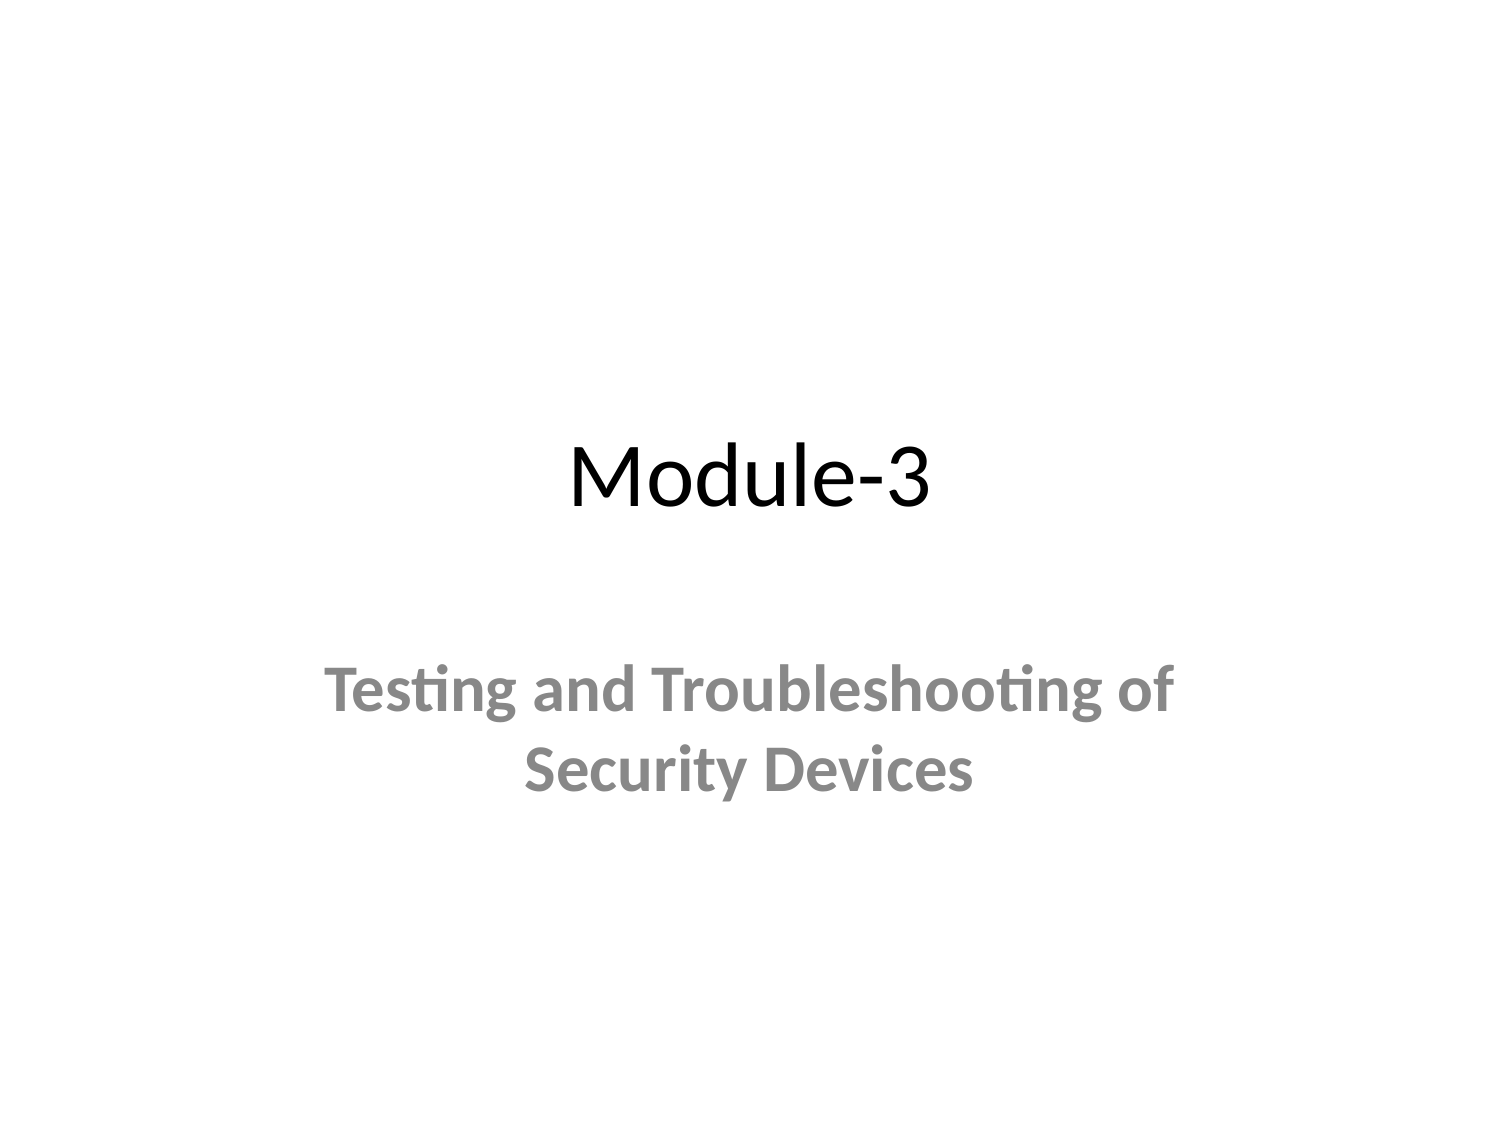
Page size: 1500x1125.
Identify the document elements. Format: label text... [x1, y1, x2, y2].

title Module-3 [112, 349, 1388, 591]
subtitle Testing and Troubleshooting of Security Devices [225, 637, 1275, 925]
